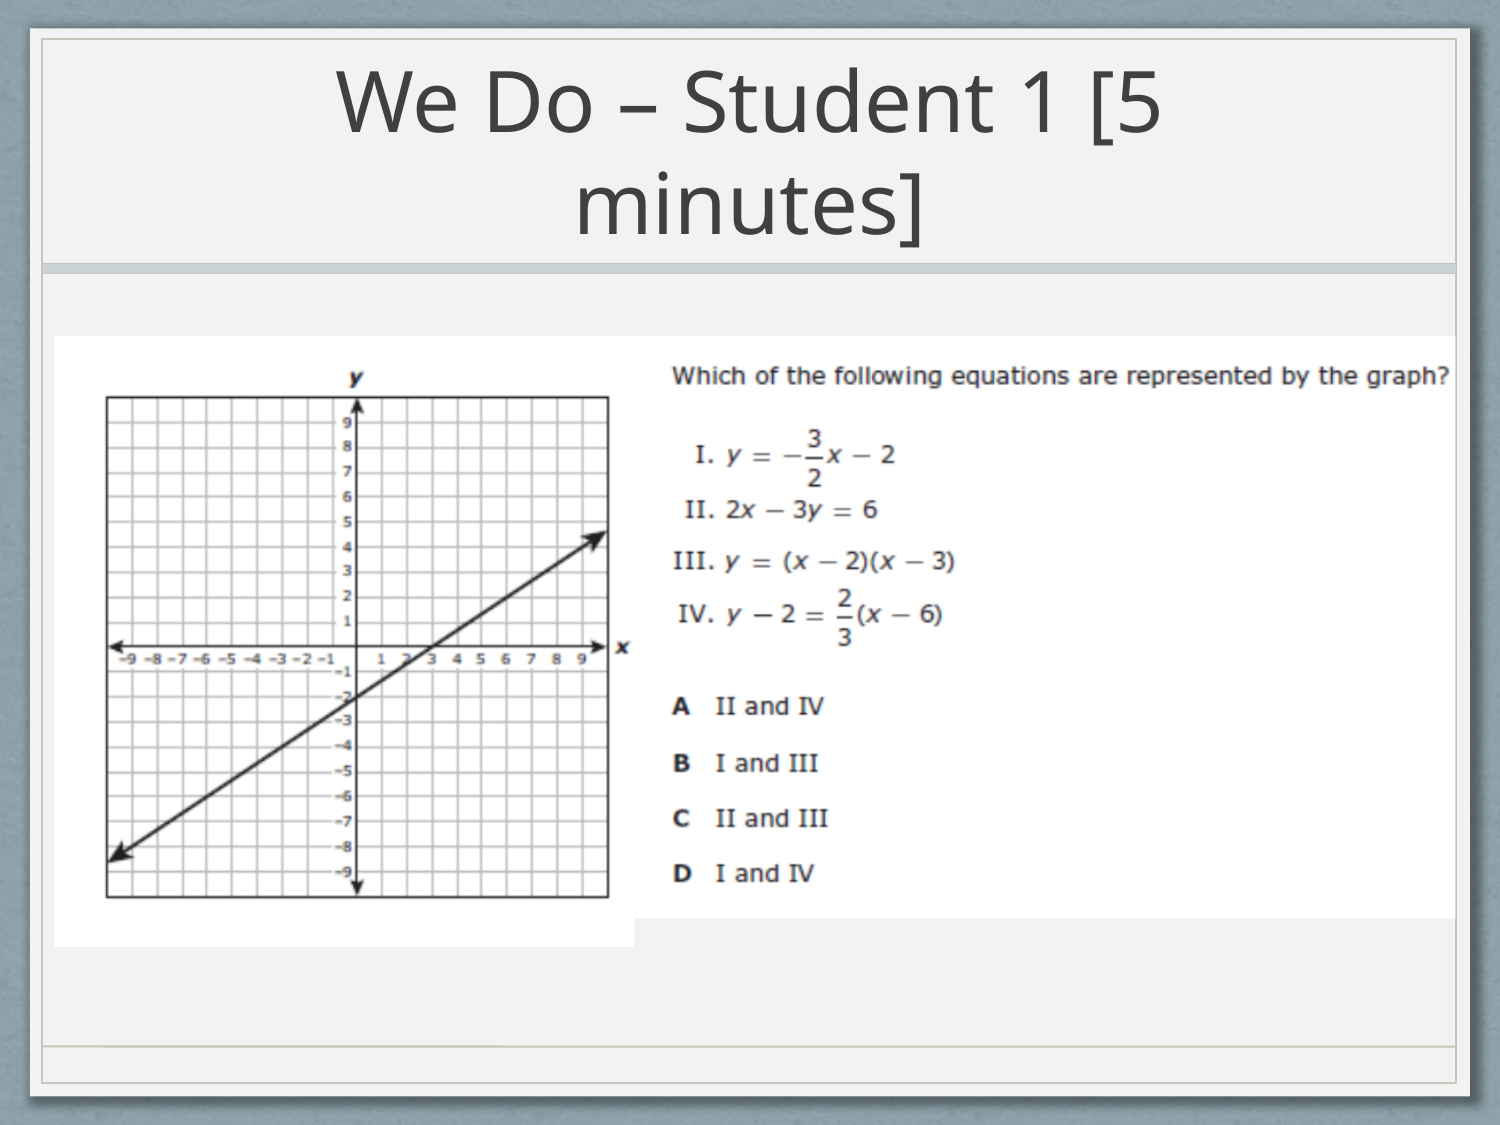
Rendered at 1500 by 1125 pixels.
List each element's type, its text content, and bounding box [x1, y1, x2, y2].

picture [53, 335, 1456, 947]
title We Do – Student 1 [5 minutes] [147, 40, 1353, 260]
